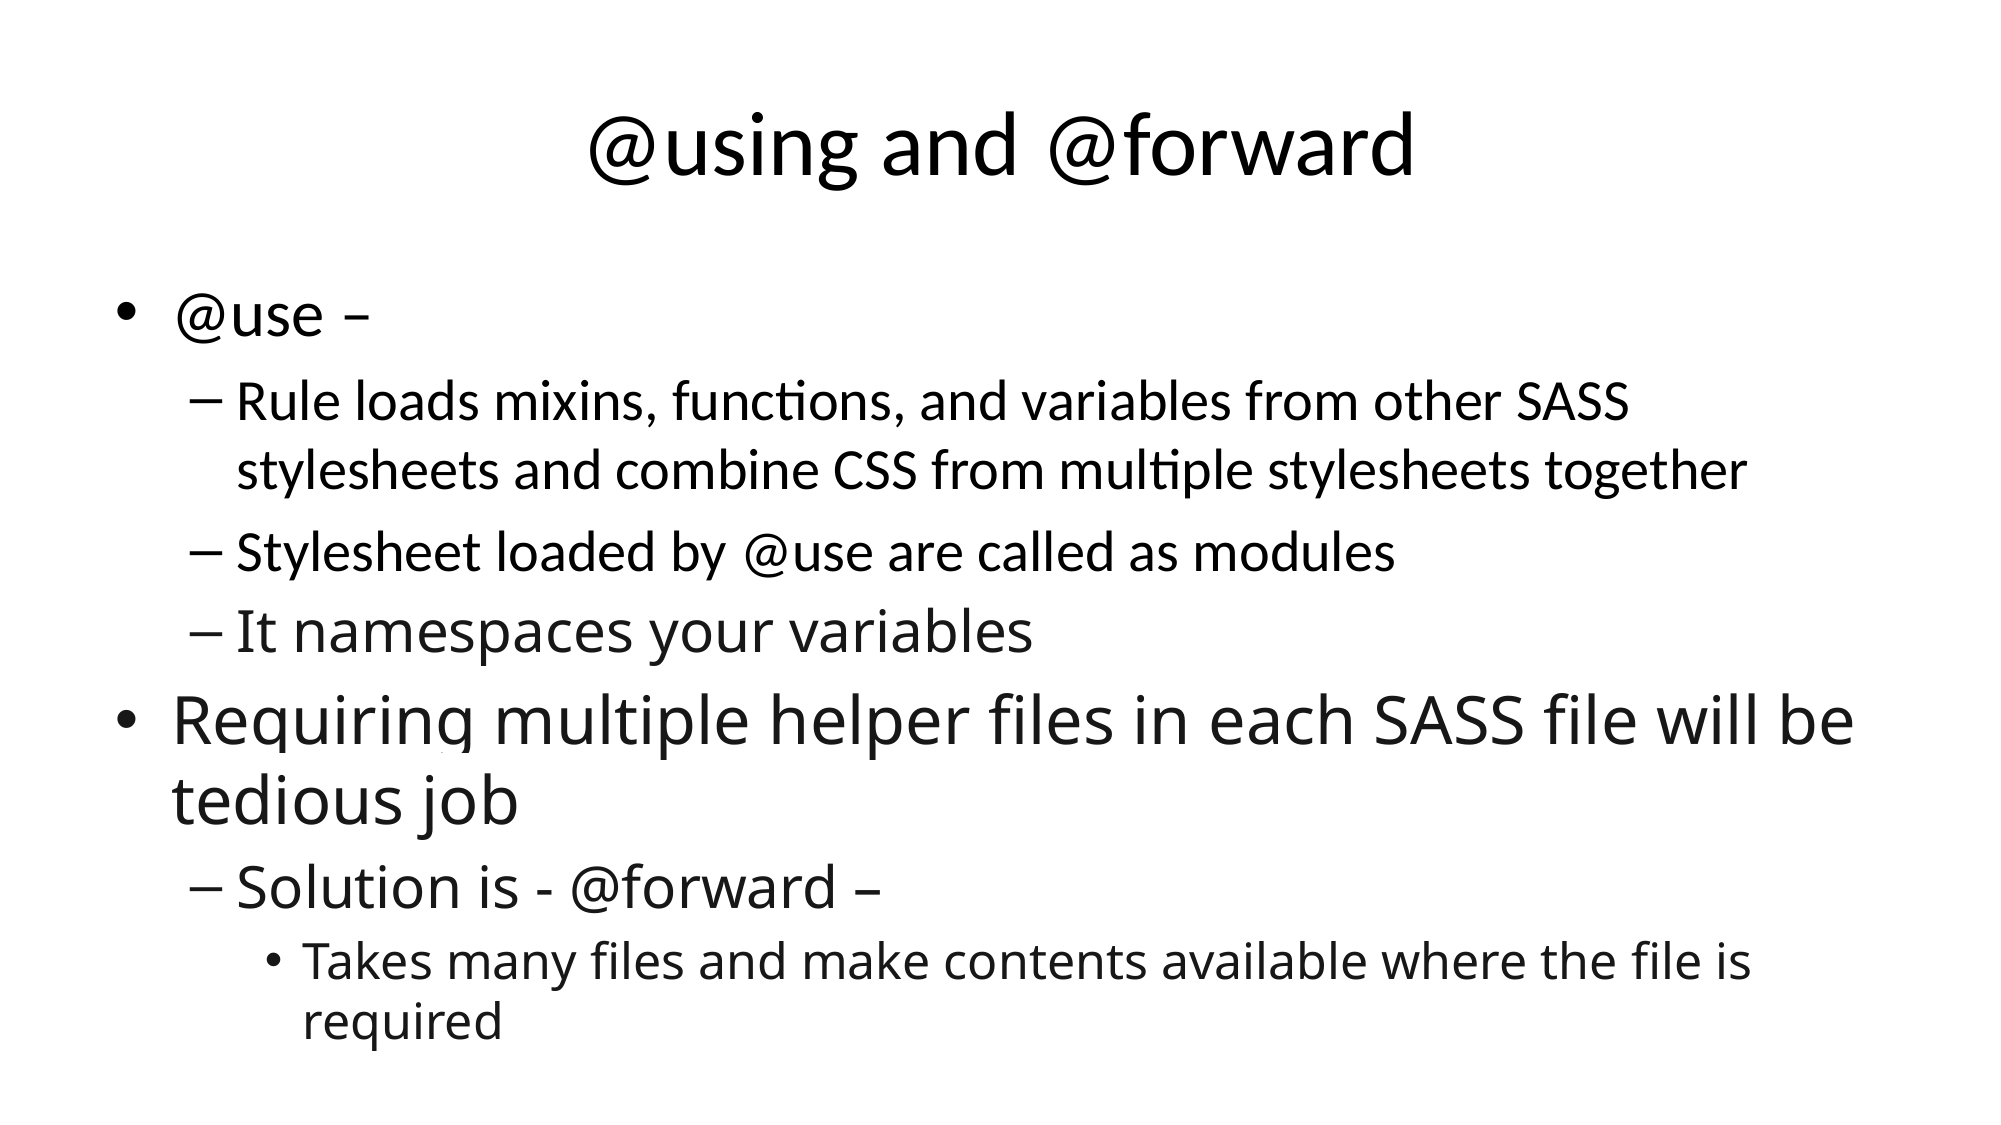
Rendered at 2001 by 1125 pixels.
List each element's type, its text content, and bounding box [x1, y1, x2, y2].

list @use – Rule loads mixins, functions, and variables from other SASS stylesheets and combine CSS from multiple stylesheets together Stylesheet loaded by @use are called as modules It namespaces your variables Requiring multiple helper files in each SASS file will be tedious job Solution is - @forward – Takes many files and make contents available where the file is required [99, 262, 1900, 1114]
title @using and @forward [99, 45, 1900, 233]
